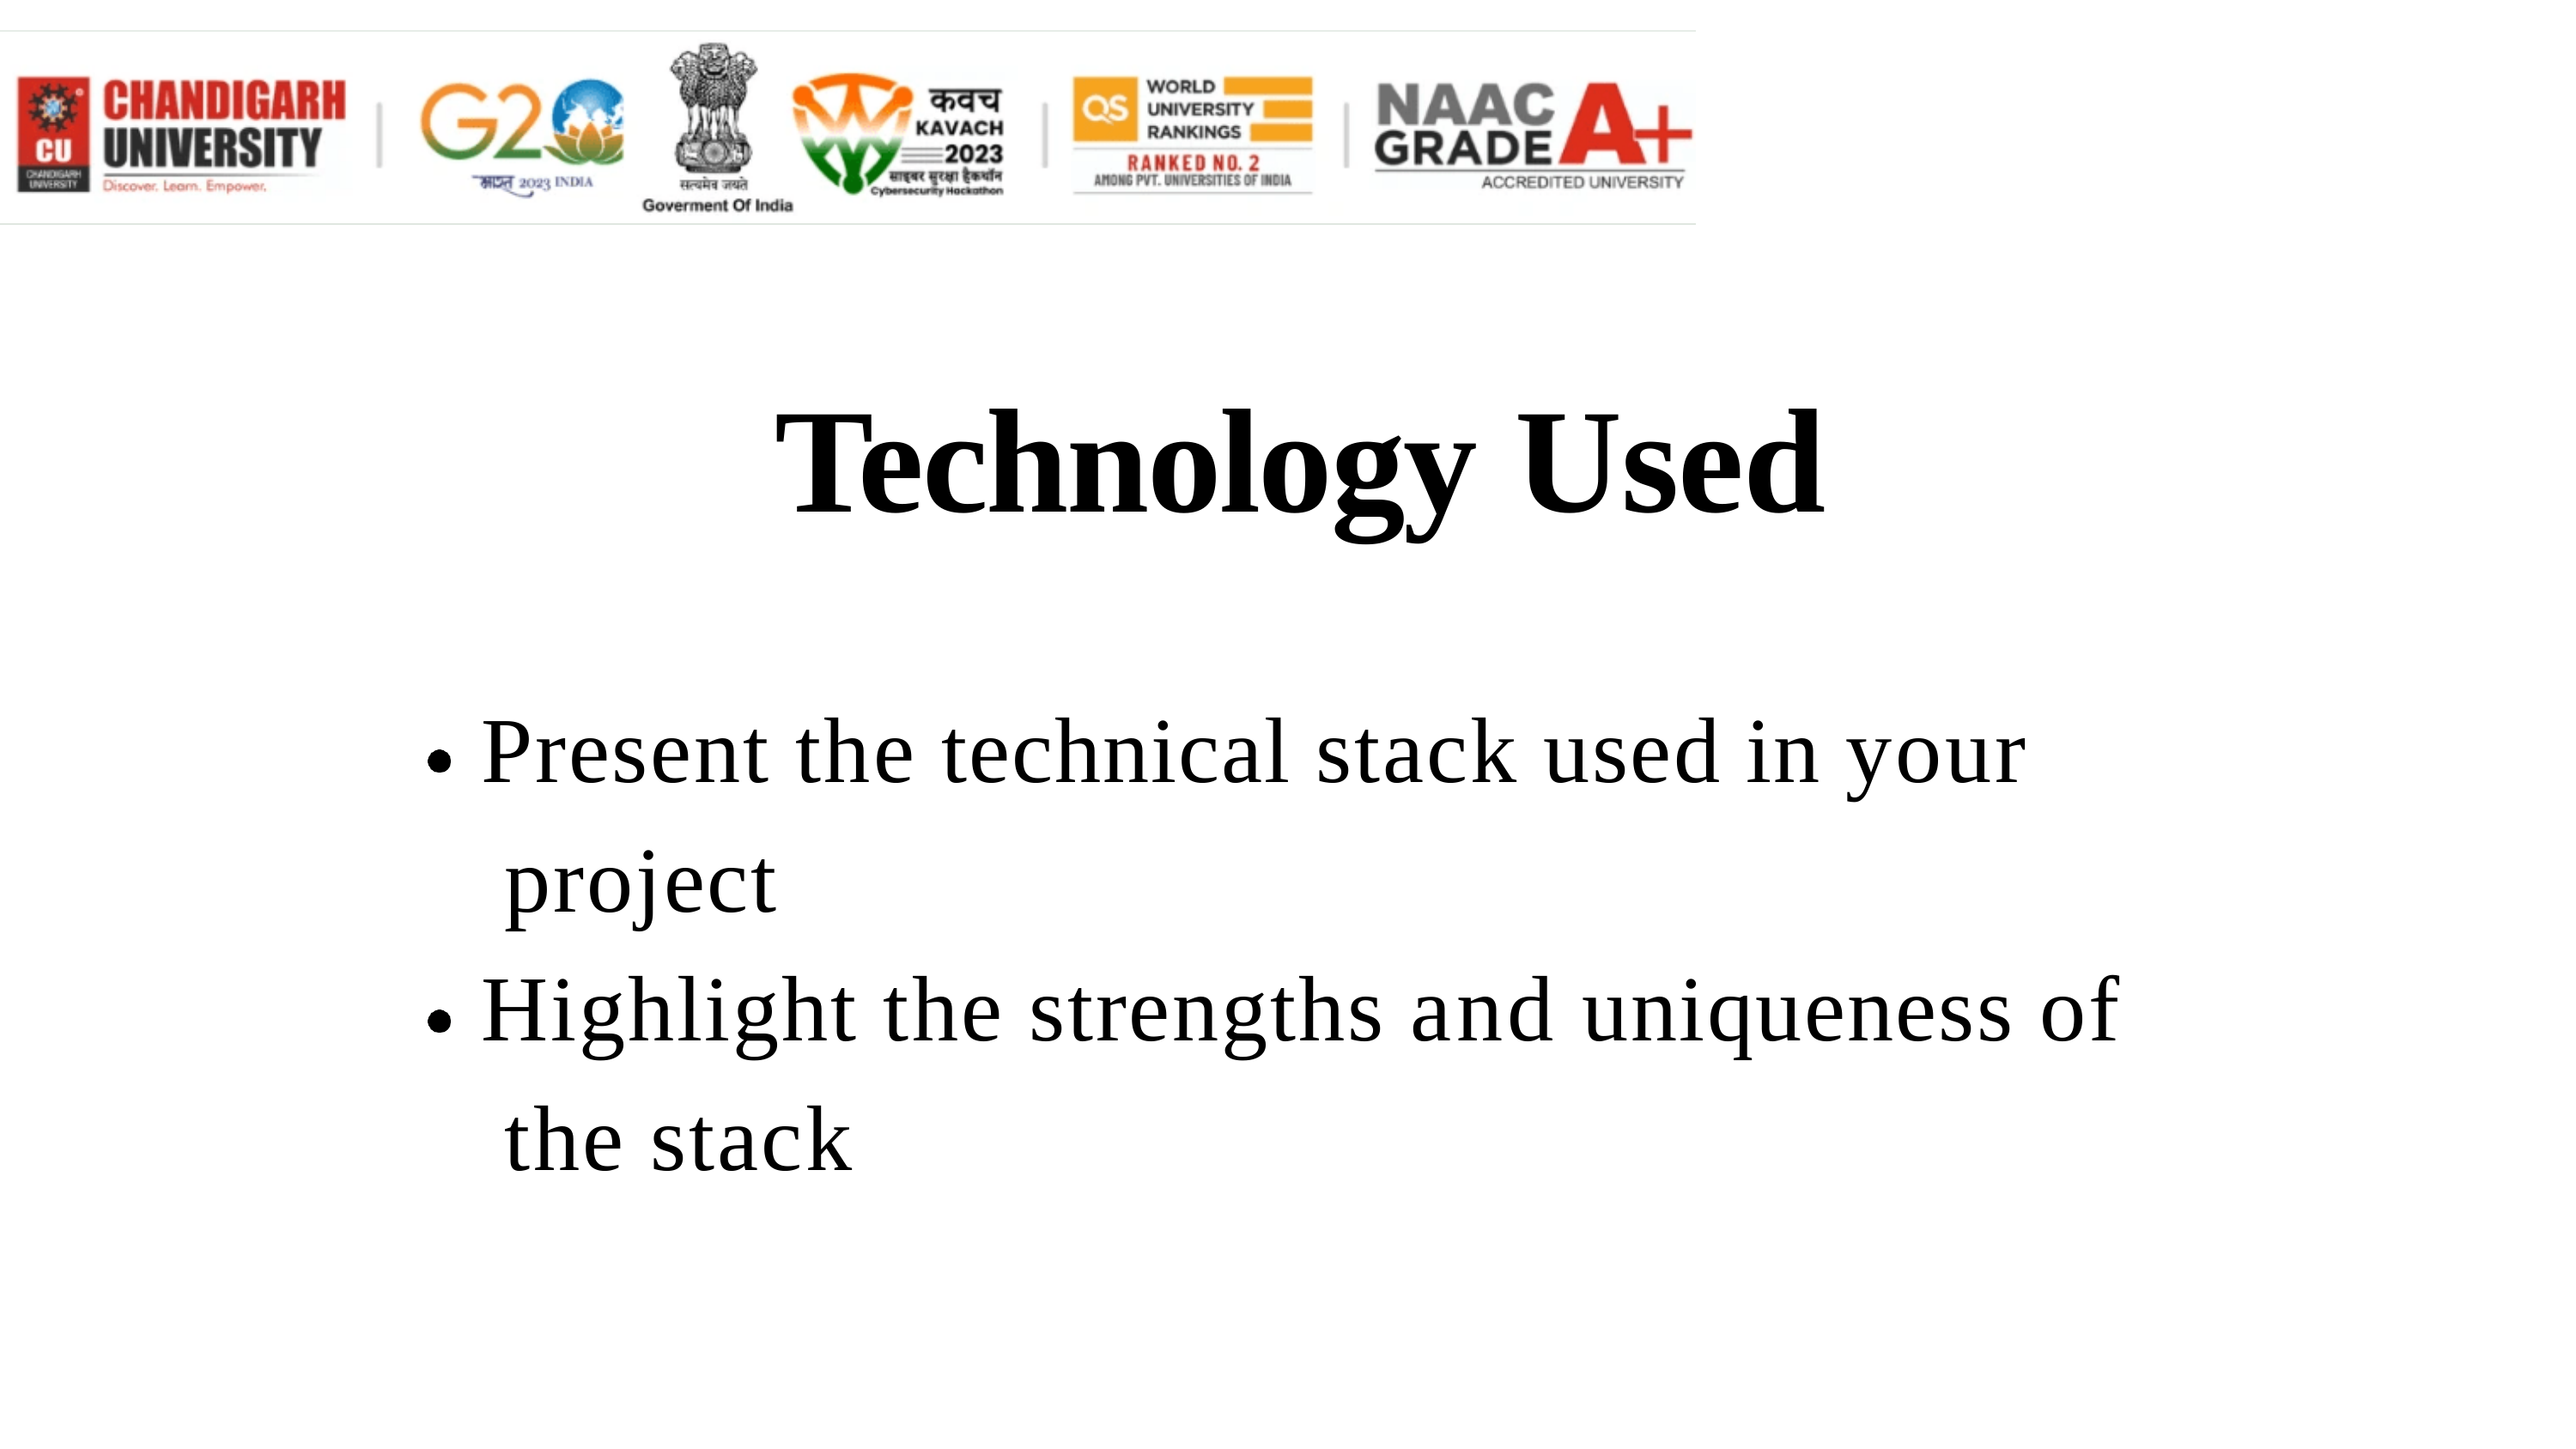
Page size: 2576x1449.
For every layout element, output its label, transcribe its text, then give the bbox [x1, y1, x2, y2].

picture [0, 0, 1696, 255]
text_box Present the technical stack used in your project Highlight the strengths and uniqueness of the stack [479, 670, 2128, 1190]
title Technology Used [773, 361, 1840, 606]
picture [428, 1009, 452, 1034]
picture [428, 749, 452, 773]
